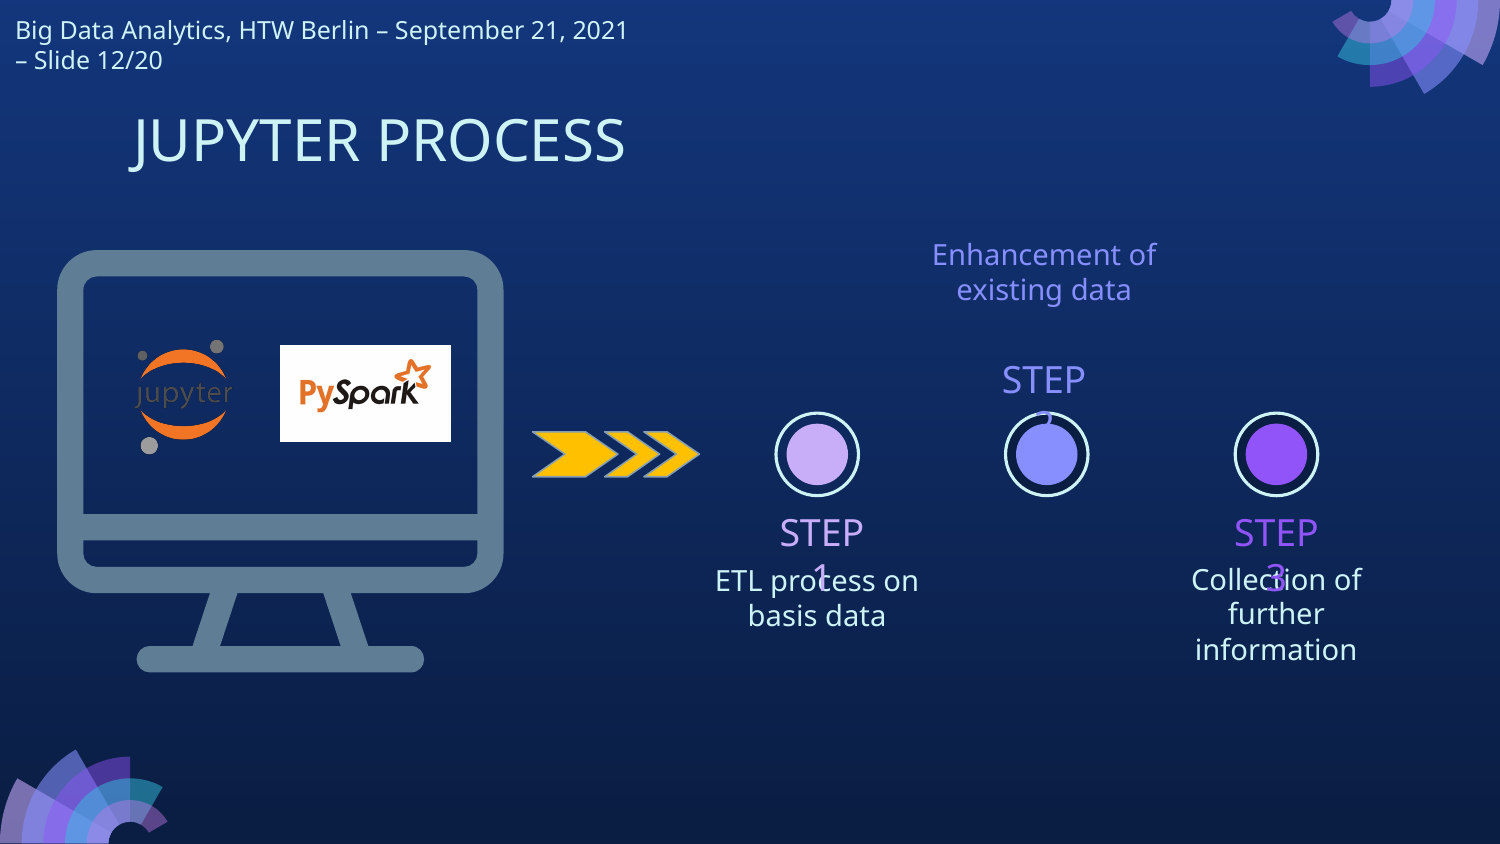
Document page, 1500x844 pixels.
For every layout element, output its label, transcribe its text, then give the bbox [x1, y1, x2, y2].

text_box [57, 250, 504, 673]
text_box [532, 431, 700, 478]
picture [280, 345, 452, 442]
title JUPYTER PROCESS [118, 88, 1382, 183]
subtitle Collection of further information [1139, 545, 1414, 666]
title STEP 3 [1212, 493, 1341, 550]
subtitle ETL process on basis data [680, 547, 954, 667]
picture [133, 337, 234, 455]
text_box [1005, 412, 1089, 496]
title STEP 1 [757, 493, 887, 550]
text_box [775, 412, 859, 496]
subtitle Enhancement of existing data [907, 221, 1181, 342]
text_box Big Data Analytics, HTW Berlin – September 21, 2021 – Slide 12/20 [0, 0, 660, 54]
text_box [1234, 412, 1319, 496]
title STEP 2 [980, 341, 1109, 398]
